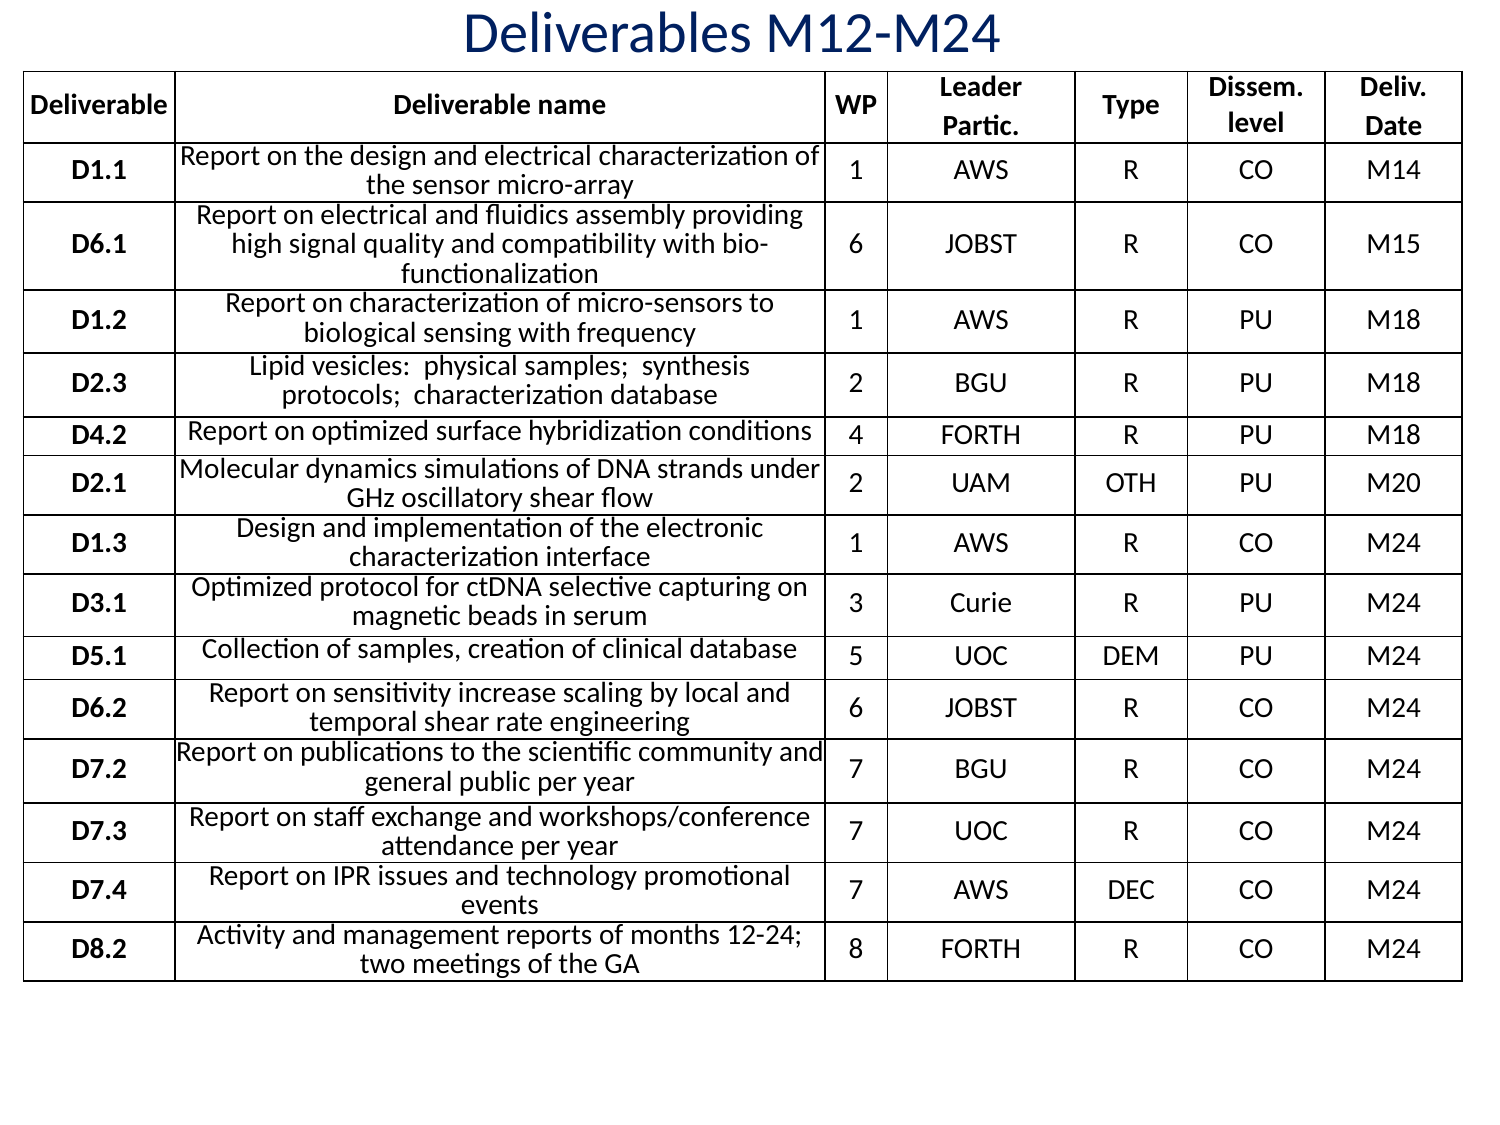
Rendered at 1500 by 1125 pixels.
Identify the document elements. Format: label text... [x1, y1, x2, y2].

table_cell M18 [1326, 354, 1461, 416]
table_cell Molecular dynamics simulations of DNA strands under GHz oscillatory shear flow [176, 456, 824, 514]
table_cell DEC [1076, 863, 1187, 921]
table_cell 7 [826, 804, 887, 862]
table_header Deliv. [1326, 72, 1461, 107]
table_cell R [1076, 354, 1187, 416]
table_cell M24 [1326, 740, 1461, 802]
table_cell 6 [826, 203, 887, 289]
table_cell JOBST [888, 203, 1074, 289]
table_cell 1 [826, 291, 887, 352]
table_cell Report on optimized surface hybridization conditions [176, 418, 824, 455]
table_cell 7 [826, 740, 887, 802]
table_cell 1 [826, 144, 887, 201]
table_cell AWS [888, 863, 1074, 921]
table_cell Design and implementation of the electronic characterization interface [176, 516, 824, 573]
table_cell M24 [1326, 923, 1461, 980]
table_cell AWS [888, 291, 1074, 352]
table_cell M20 [1326, 456, 1461, 514]
table_cell BGU [888, 354, 1074, 416]
table_cell PU [1188, 637, 1324, 679]
table_cell CO [1188, 804, 1324, 862]
table_cell D1.3 [24, 516, 174, 573]
table_cell Report on the design and electrical characterization of the sensor micro-array [176, 144, 824, 201]
table_cell D1.1 [24, 144, 174, 201]
table_cell Partic. [888, 107, 1074, 142]
table_cell DEM [1076, 637, 1187, 679]
table_cell D2.1 [24, 456, 174, 514]
table_cell M24 [1326, 863, 1461, 921]
table_cell PU [1188, 456, 1324, 514]
table_cell 2 [826, 456, 887, 514]
table_header Deliverable [24, 72, 174, 142]
table_cell R [1076, 291, 1187, 352]
table_cell Report on electrical and fluidics assembly providing high signal quality and compatibility with bio-functionalization [176, 203, 824, 289]
table_cell D6.2 [24, 680, 174, 738]
table_header WP [826, 72, 887, 142]
table_cell 1 [826, 516, 887, 573]
table_cell R [1076, 575, 1187, 636]
table_cell Report on sensitivity increase scaling by local and temporal shear rate engineering [176, 680, 824, 738]
table_cell CO [1188, 863, 1324, 921]
table_cell CO [1188, 144, 1324, 201]
table_cell AWS [888, 144, 1074, 201]
table_cell PU [1188, 418, 1324, 455]
title Deliverables M12-M24 [117, 0, 1348, 71]
table_cell Optimized protocol for ctDNA selective capturing on magnetic beads in serum [176, 575, 824, 636]
table_header Type [1076, 72, 1187, 142]
table_cell D8.2 [24, 923, 174, 980]
table_cell D3.1 [24, 575, 174, 636]
table_cell D7.2 [24, 740, 174, 802]
table_cell R [1076, 740, 1187, 802]
table_cell Report on publications to the scientific community and general public per year [176, 740, 824, 802]
table_cell R [1076, 516, 1187, 573]
table_cell D1.2 [24, 291, 174, 352]
table_cell Activity and management reports of months 12-24; two meetings of the GA [176, 923, 824, 980]
table_cell OTH [1076, 456, 1187, 514]
table_cell 6 [826, 680, 887, 738]
table_cell M18 [1326, 418, 1461, 455]
table_cell Collection of samples, creation of clinical database [176, 637, 824, 679]
table_cell Report on IPR issues and technology promotional events [176, 863, 824, 921]
table_cell D2.3 [24, 354, 174, 416]
table_cell M24 [1326, 516, 1461, 573]
table_cell R [1076, 804, 1187, 862]
table_cell Report on staff exchange and workshops/conference attendance per year [176, 804, 824, 862]
table_cell Date [1326, 107, 1461, 142]
table_cell 8 [826, 923, 887, 980]
table_cell D7.3 [24, 804, 174, 862]
table_cell FORTH [888, 923, 1074, 980]
table_cell PU [1188, 291, 1324, 352]
table_cell M24 [1326, 804, 1461, 862]
table_cell Curie [888, 575, 1074, 636]
table_cell D7.4 [24, 863, 174, 921]
table_cell R [1076, 203, 1187, 289]
table_cell 5 [826, 637, 887, 679]
table_cell R [1076, 144, 1187, 201]
table_cell CO [1188, 923, 1324, 980]
table_cell D4.2 [24, 418, 174, 455]
table_header Leader [888, 72, 1074, 107]
table_cell 2 [826, 354, 887, 416]
table_cell JOBST [888, 680, 1074, 738]
table_cell M24 [1326, 680, 1461, 738]
table_cell PU [1188, 354, 1324, 416]
table_cell 7 [826, 863, 887, 921]
table_cell M15 [1326, 203, 1461, 289]
table_cell AWS [888, 516, 1074, 573]
table_cell M24 [1326, 575, 1461, 636]
table_cell UAM [888, 456, 1074, 514]
table_cell CO [1188, 740, 1324, 802]
table_cell CO [1188, 203, 1324, 289]
table_cell M14 [1326, 144, 1461, 201]
table_cell M18 [1326, 291, 1461, 352]
table_cell FORTH [888, 418, 1074, 455]
table_cell BGU [888, 740, 1074, 802]
table_header Deliverable name [176, 72, 824, 142]
table_cell D5.1 [24, 637, 174, 679]
table_cell PU [1188, 575, 1324, 636]
table_cell M24 [1326, 637, 1461, 679]
table_cell CO [1188, 680, 1324, 738]
table_cell D6.1 [24, 203, 174, 289]
table_cell CO [1188, 516, 1324, 573]
table_cell R [1076, 923, 1187, 980]
table_cell R [1076, 680, 1187, 738]
table_cell Lipid vesicles: physical samples; synthesis protocols; characterization database [176, 354, 824, 416]
table_cell Report on characterization of micro-sensors to biological sensing with frequency [176, 291, 824, 352]
table_cell UOC [888, 804, 1074, 862]
table_cell R [1076, 418, 1187, 455]
table_header Dissem. [1188, 72, 1324, 107]
table_cell UOC [888, 637, 1074, 679]
table_cell level [1188, 107, 1324, 142]
table_cell 4 [826, 418, 887, 455]
table_cell 3 [826, 575, 887, 636]
